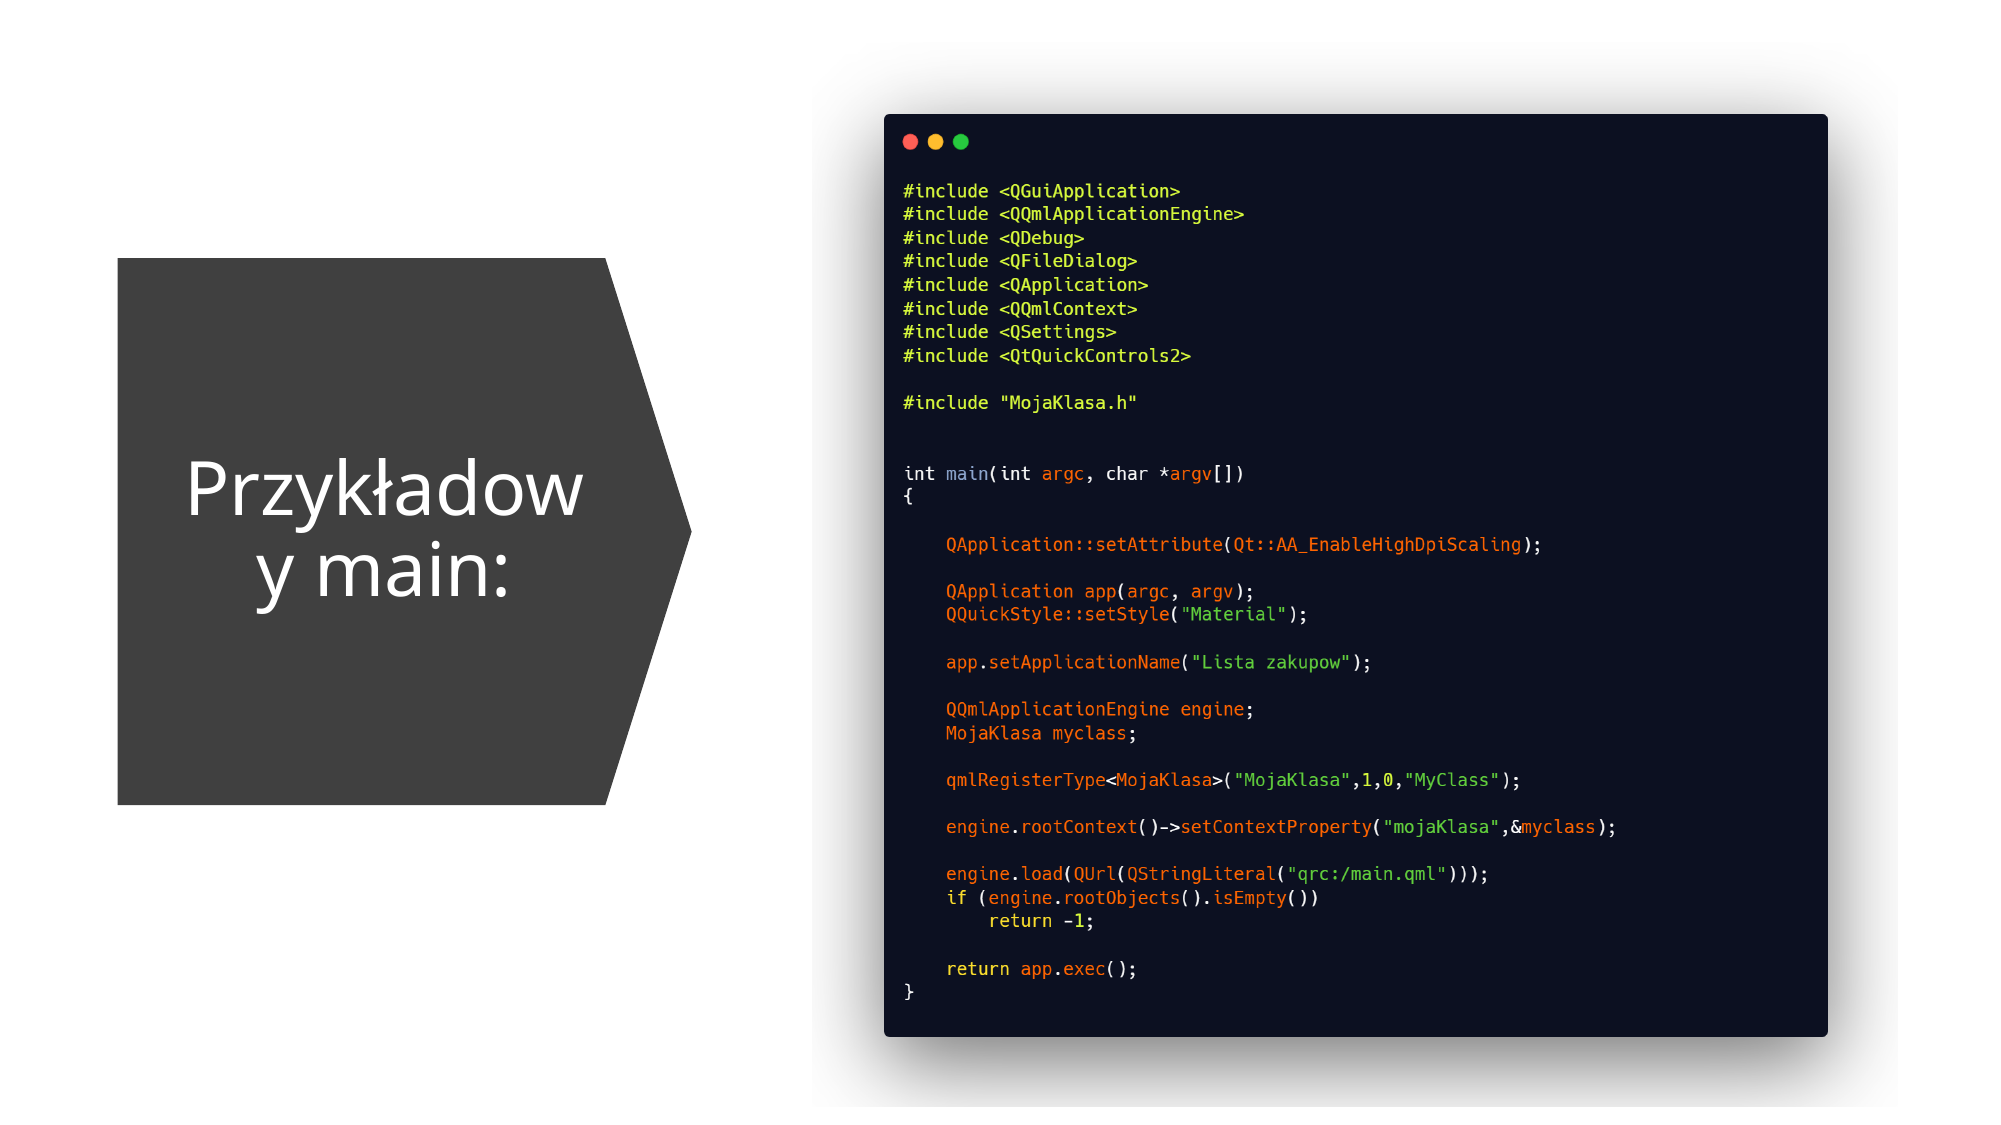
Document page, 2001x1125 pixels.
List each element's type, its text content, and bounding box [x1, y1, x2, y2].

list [812, 43, 1898, 1107]
title Przykładowy main: [168, 322, 601, 741]
text_box [116, 257, 693, 807]
